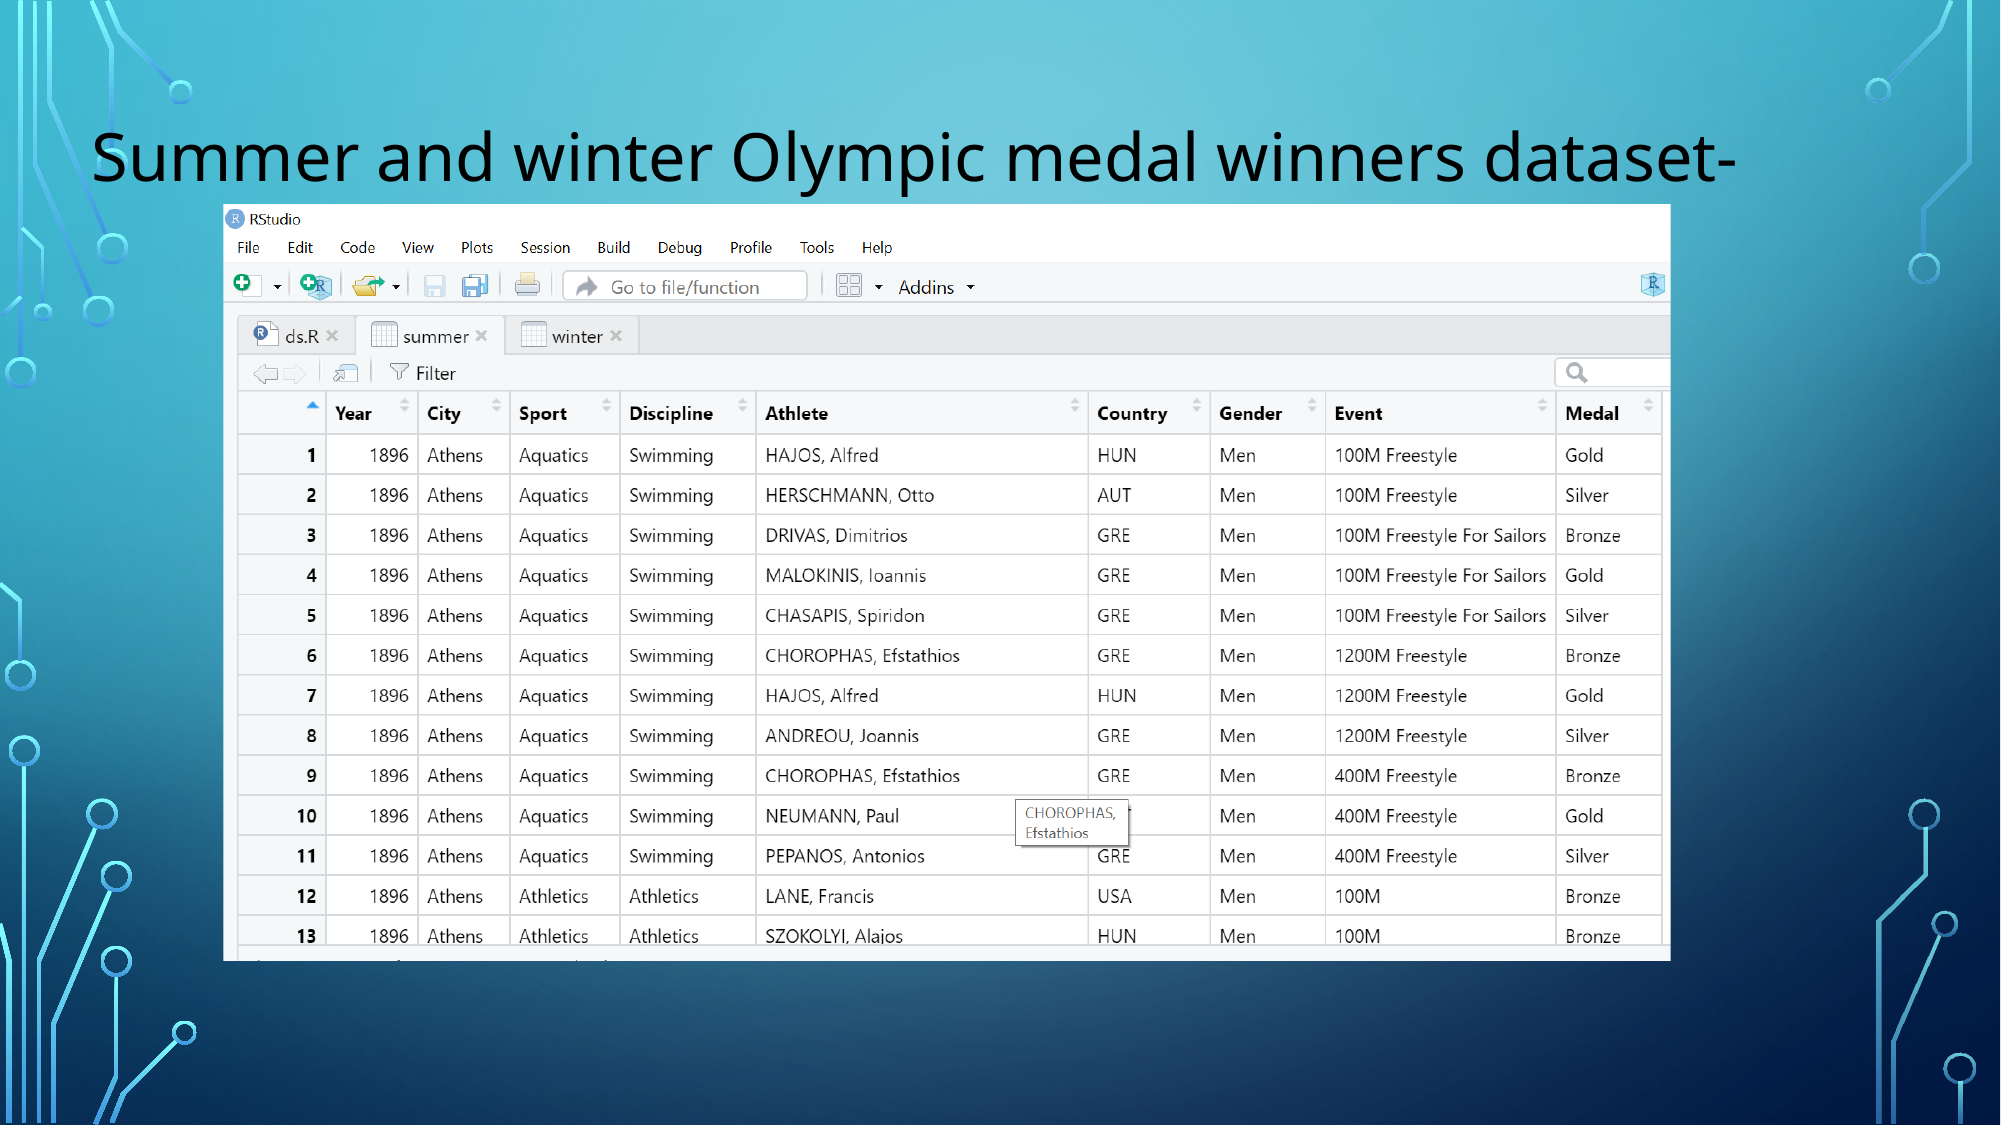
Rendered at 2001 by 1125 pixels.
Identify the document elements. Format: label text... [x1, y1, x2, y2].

picture [223, 201, 1671, 962]
text_box Summer and winter Olympic medal winners dataset- [76, 107, 1755, 203]
